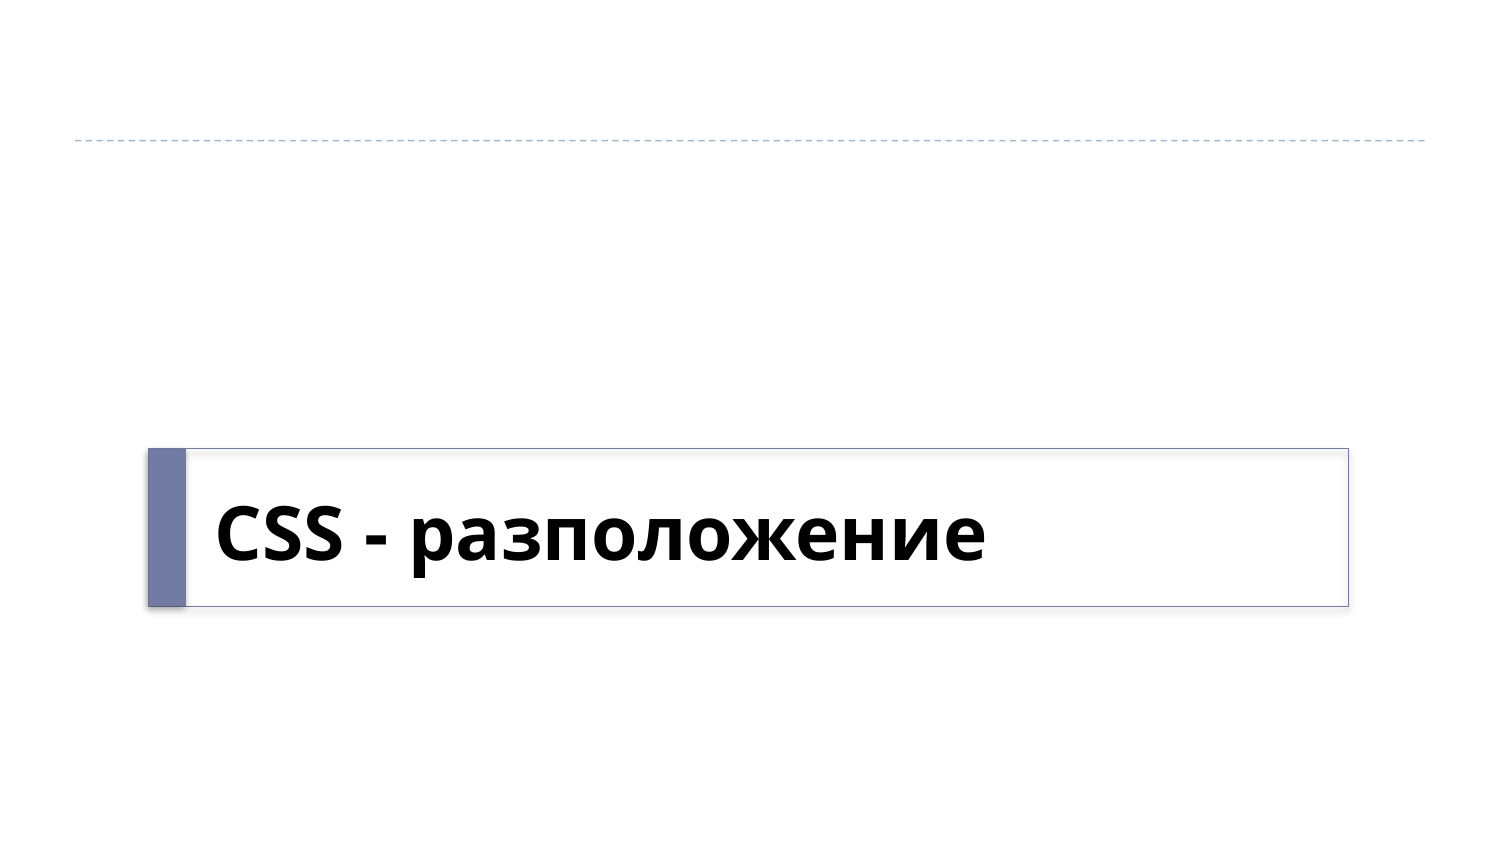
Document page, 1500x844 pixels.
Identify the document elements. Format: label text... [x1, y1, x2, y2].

text_box CSS - разположение [200, 478, 1325, 600]
